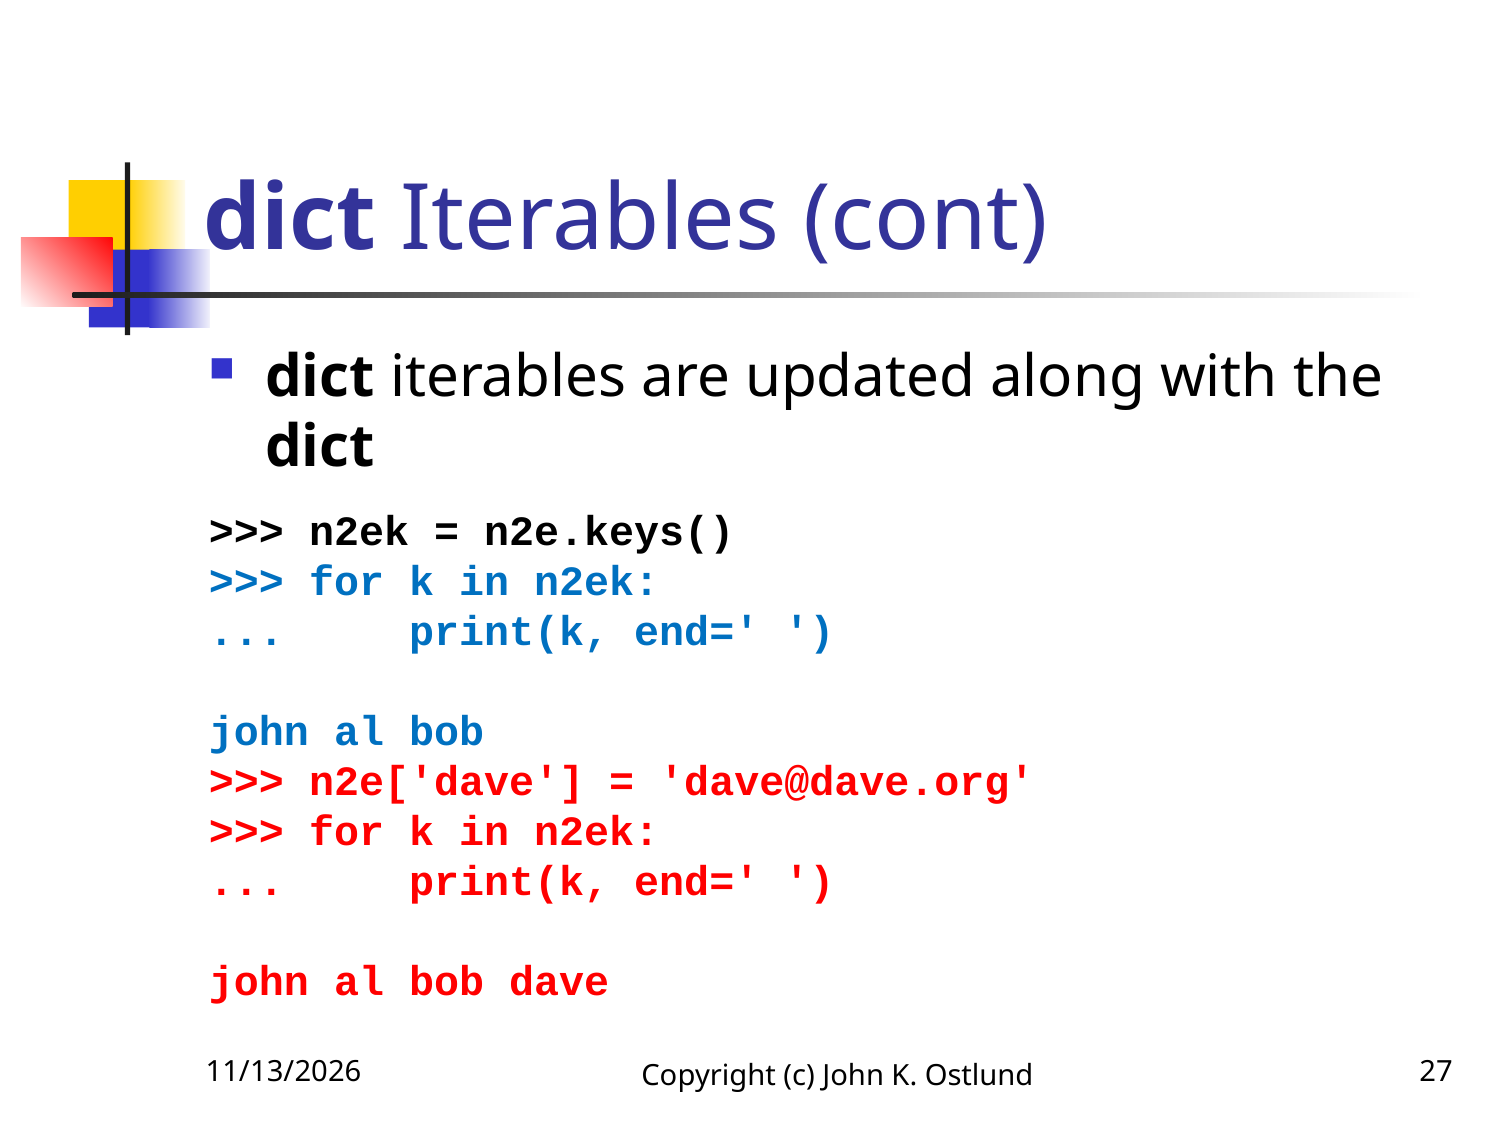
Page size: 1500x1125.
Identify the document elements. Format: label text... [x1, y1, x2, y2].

title dict Iterables (cont) [188, 35, 1468, 275]
list dict iterables are updated along with the dict >>> n2ek = n2e.keys() >>> for k in n2ek: ... print(k, end=' ') john al bob >>> n2e['dave'] = 'dave@dave.org' >>> for k in n2ek: ... print(k, end=' ') john al bob dave [193, 331, 1469, 1006]
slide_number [190, 1023, 504, 1100]
slide_number 27 [1154, 1023, 1468, 1100]
footer Copyright (c) John K. Ostlund [599, 1023, 1076, 1100]
